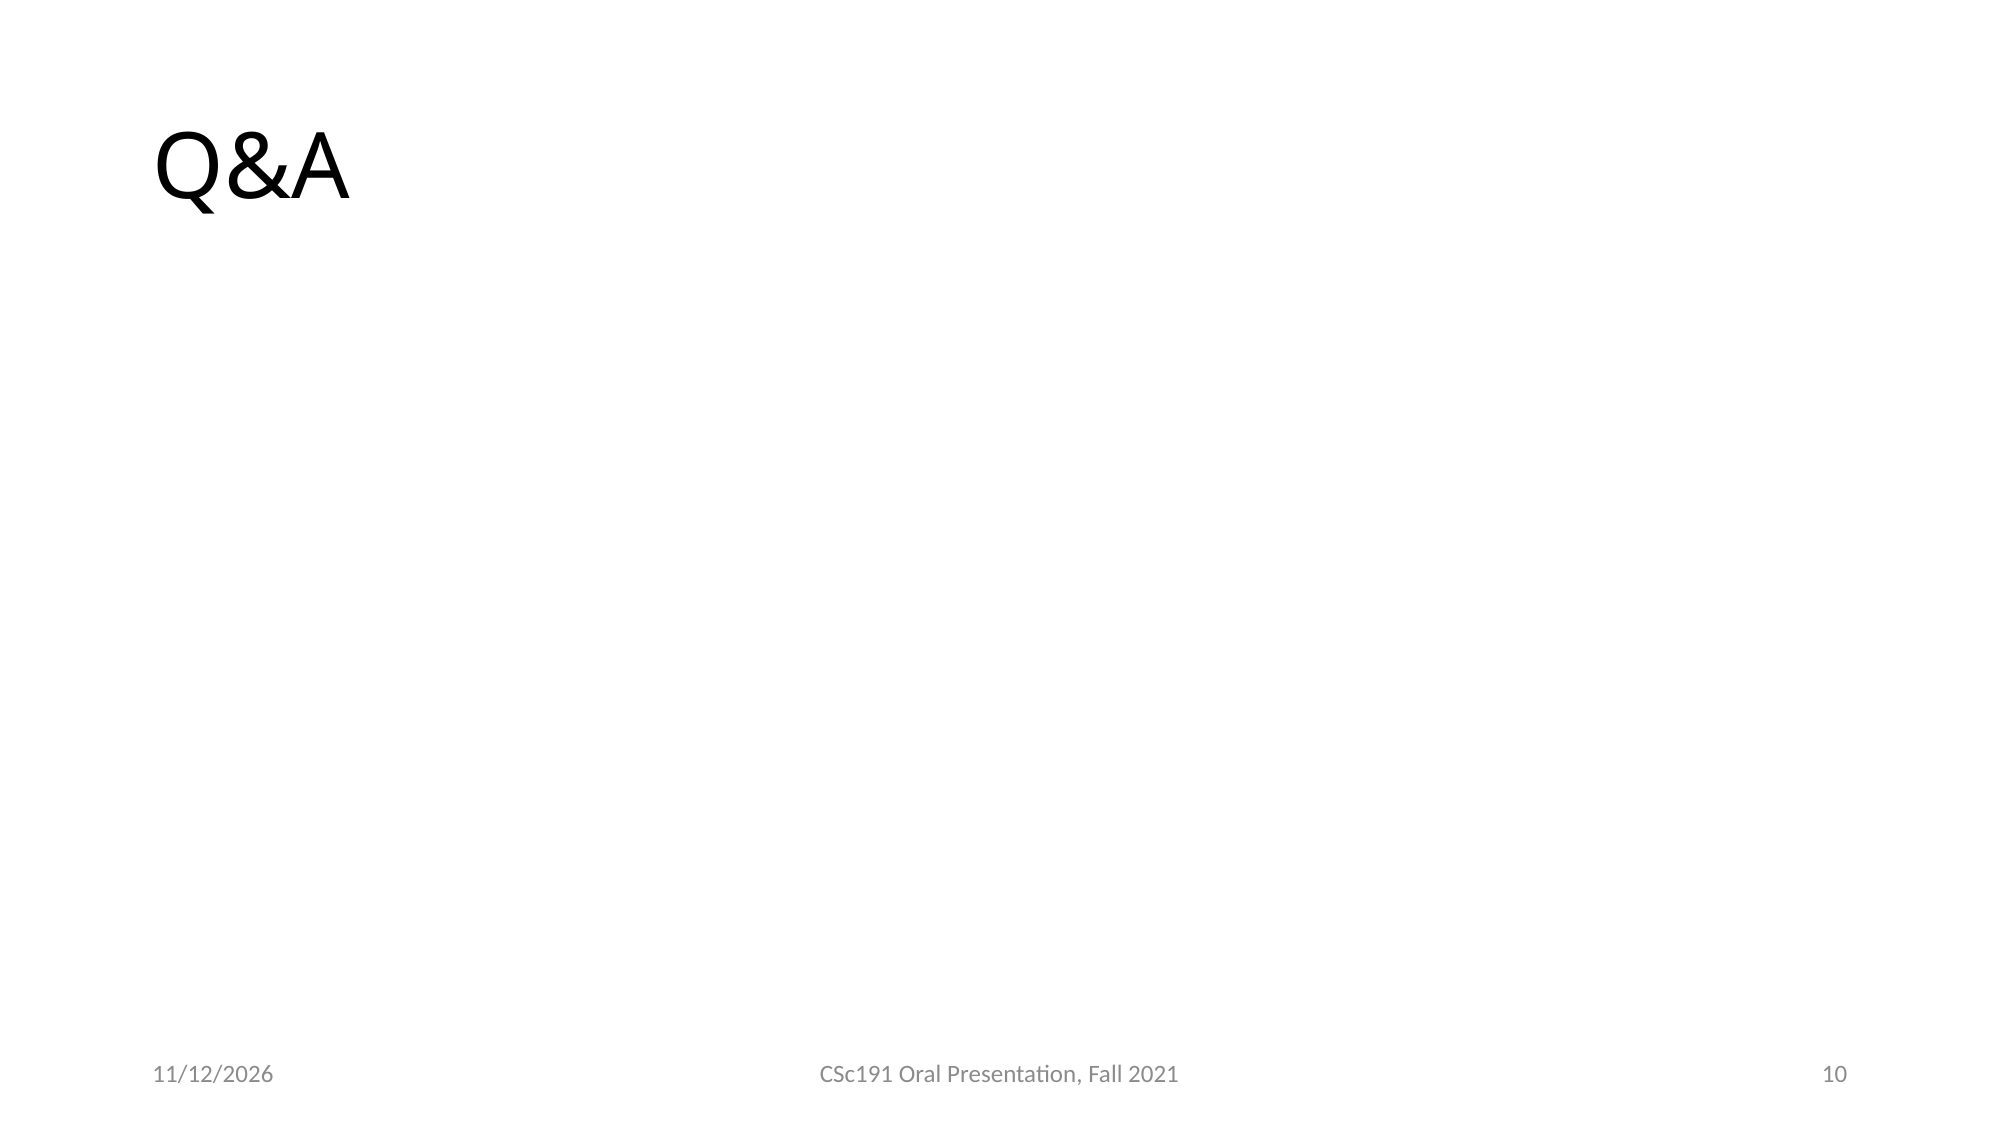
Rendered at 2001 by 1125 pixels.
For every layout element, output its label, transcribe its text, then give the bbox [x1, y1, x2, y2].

slide_number 10 [1412, 1042, 1863, 1103]
footer CSc191 Oral Presentation, Fall 2021 [662, 1042, 1338, 1103]
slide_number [137, 1042, 588, 1103]
title Q&A [137, 59, 1863, 278]
